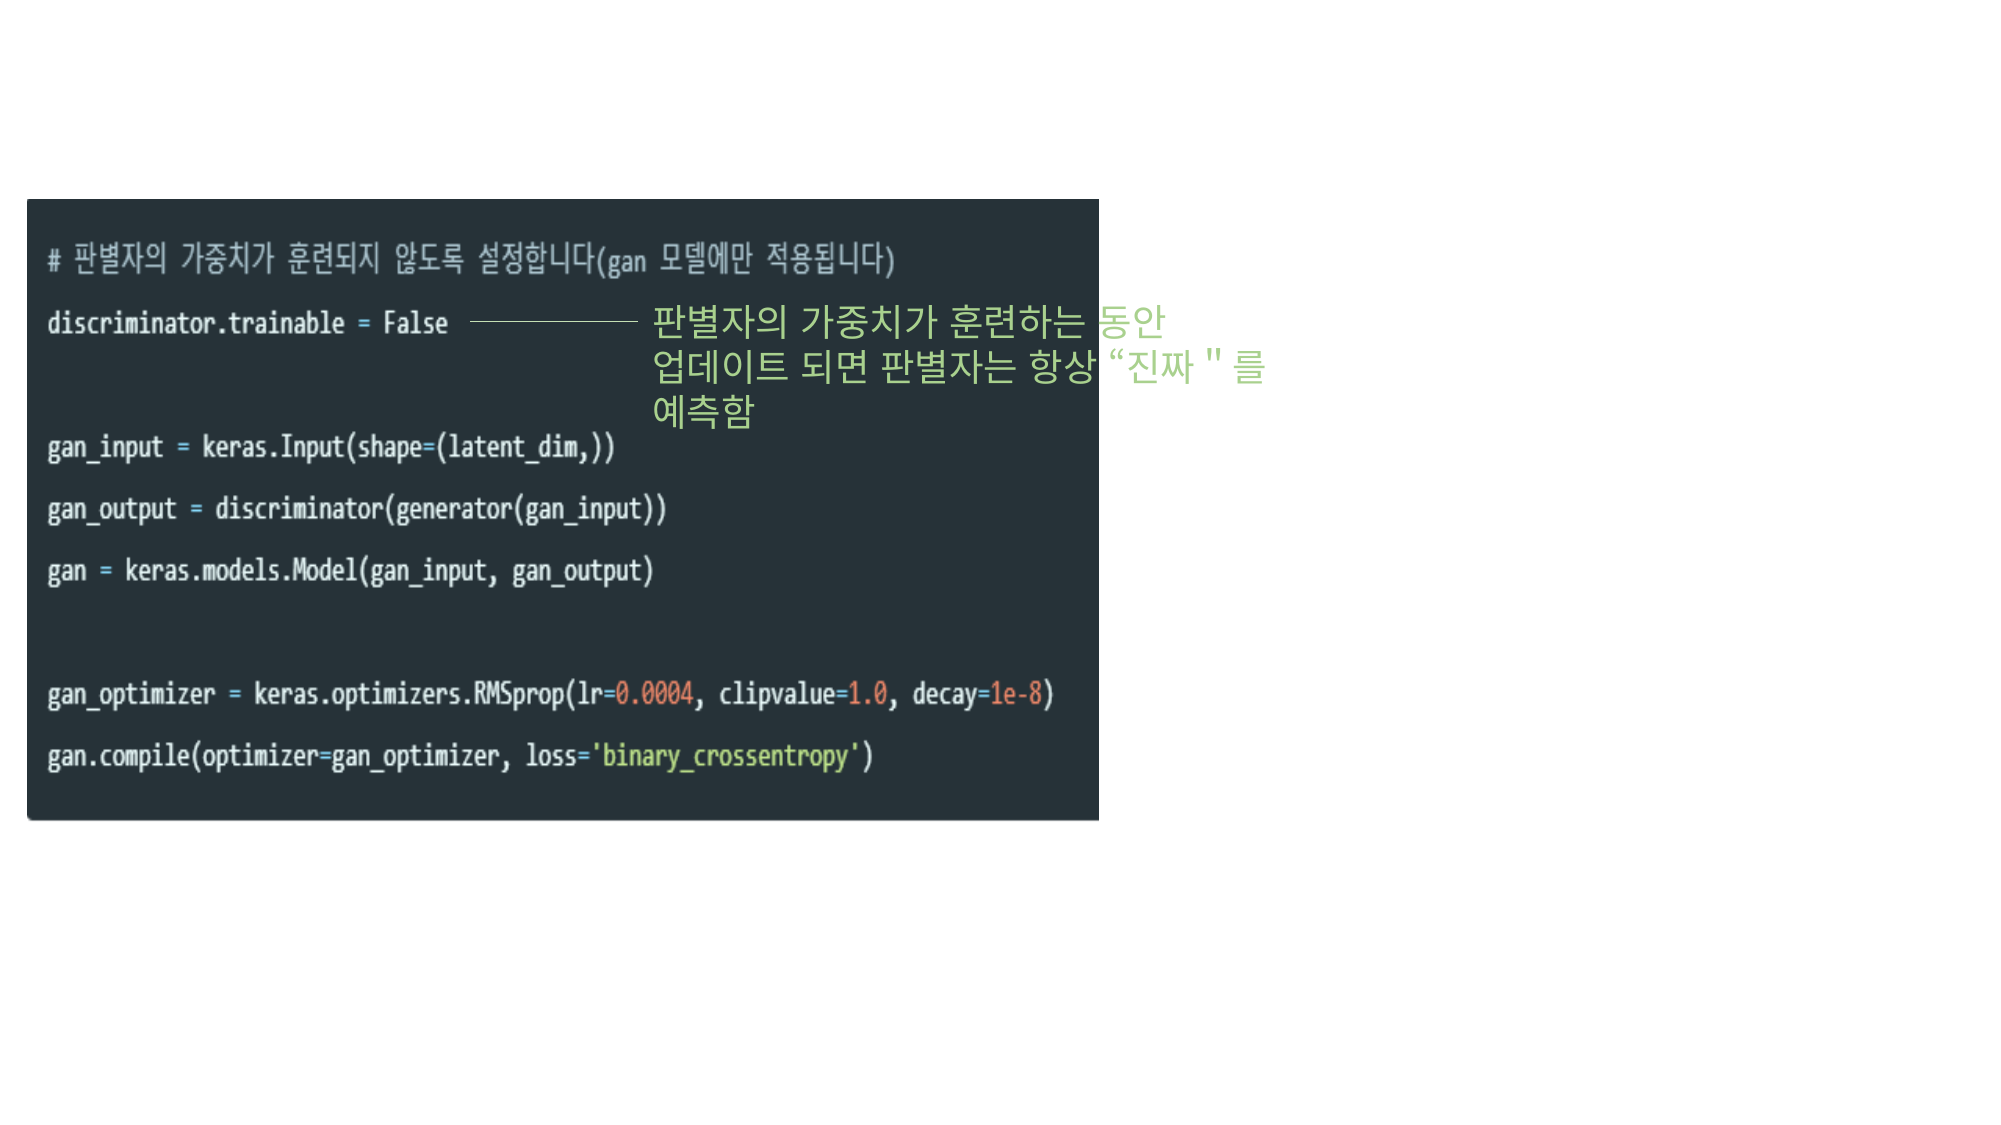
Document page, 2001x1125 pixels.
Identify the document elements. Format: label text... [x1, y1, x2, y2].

picture [27, 199, 1099, 828]
text_box 판별자의 가중치가 훈련하는 동안 업데이트 되면 판별자는 항상 “진짜＂를 예측함 [1099, 291, 1313, 442]
